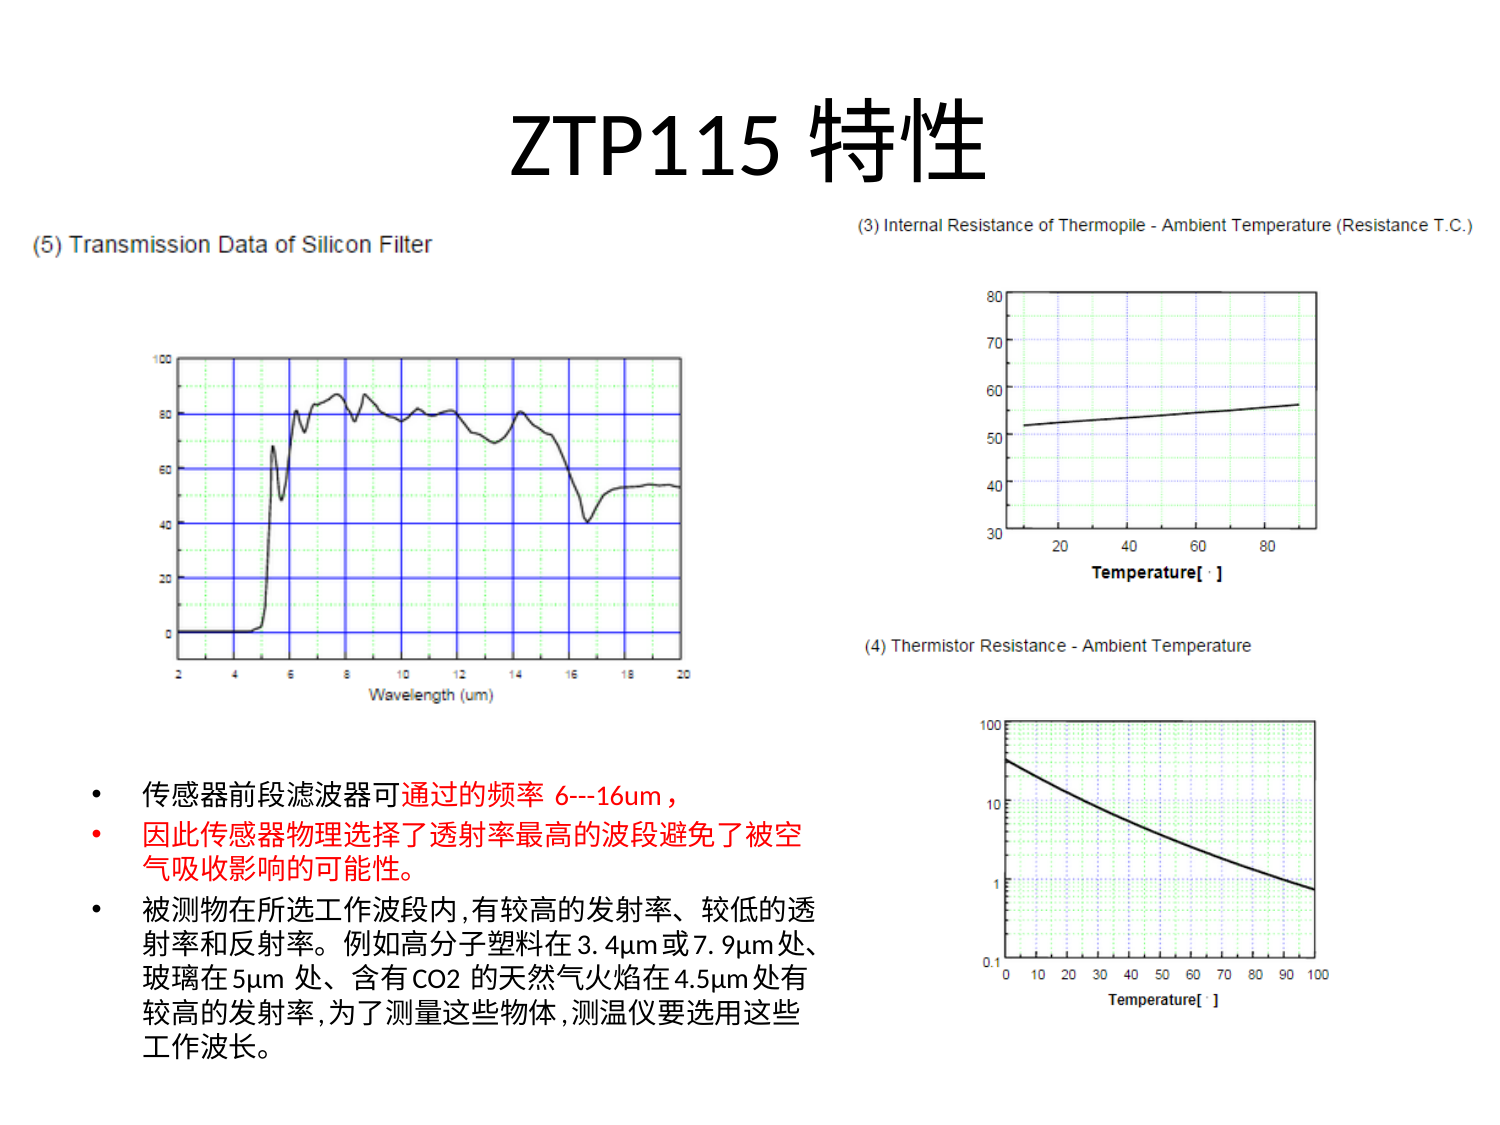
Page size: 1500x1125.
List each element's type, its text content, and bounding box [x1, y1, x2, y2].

list 传感器前段滤波器可通过的频率 6---16um， 因此传感器物理选择了透射率最高的波段避免了被空气吸收影响的可能性。 被测物在所选工作波段内,有较高的发射率、较低的透射率和反射率。例如高分子塑料在3. 4μm或7. 9μm处、玻璃在5μm 处、含有CO2 的天然气火焰在4.5μm处有较高的发射率,为了测量这些物体,测温仪要选用这些工作波长。 [76, 774, 833, 1083]
picture [13, 196, 1482, 1022]
title ZTP115特性 [75, 45, 1425, 206]
